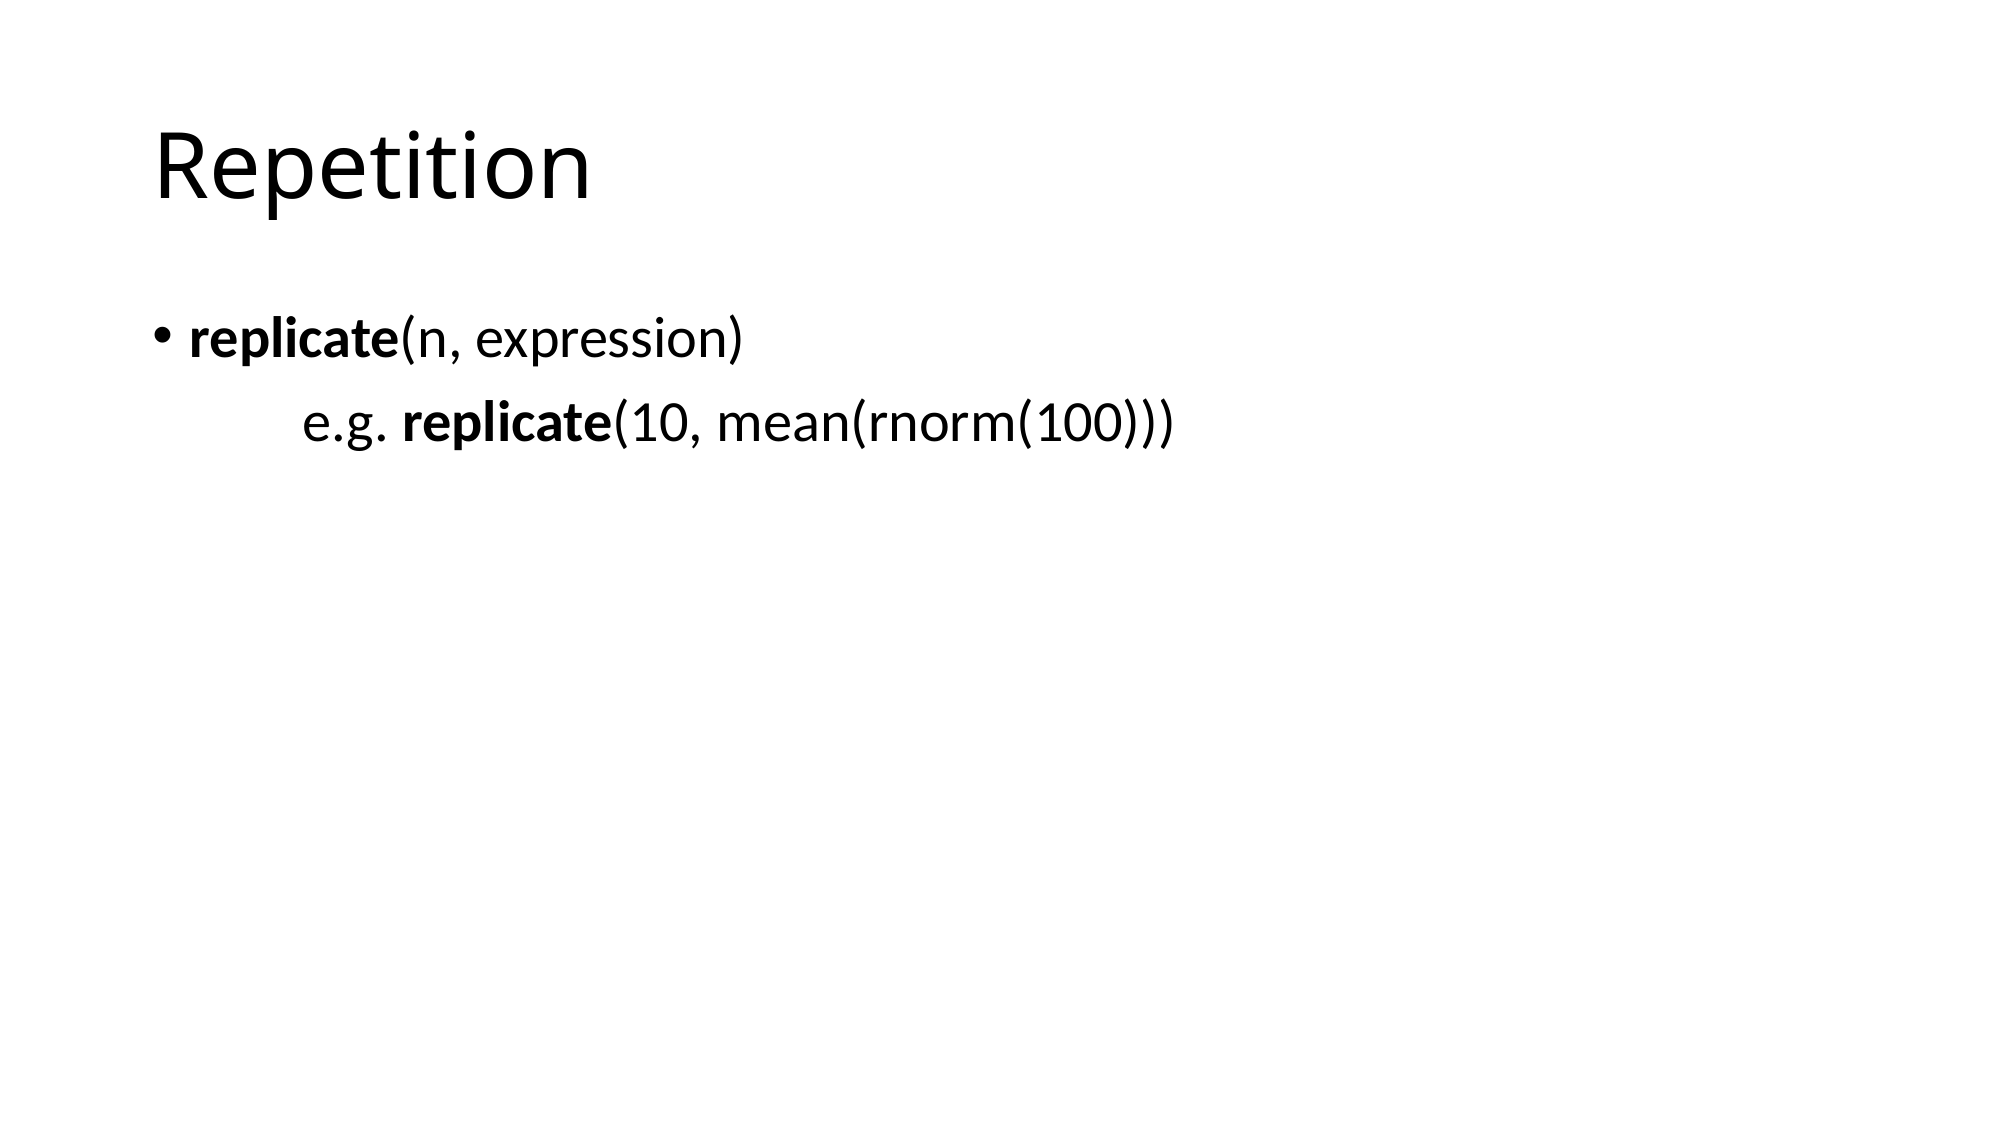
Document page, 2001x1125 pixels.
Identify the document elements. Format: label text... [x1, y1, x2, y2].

list replicate(n, expression) e.g. replicate(10, mean(rnorm(100))) [137, 299, 1863, 1014]
title Repetition [137, 59, 1863, 278]
